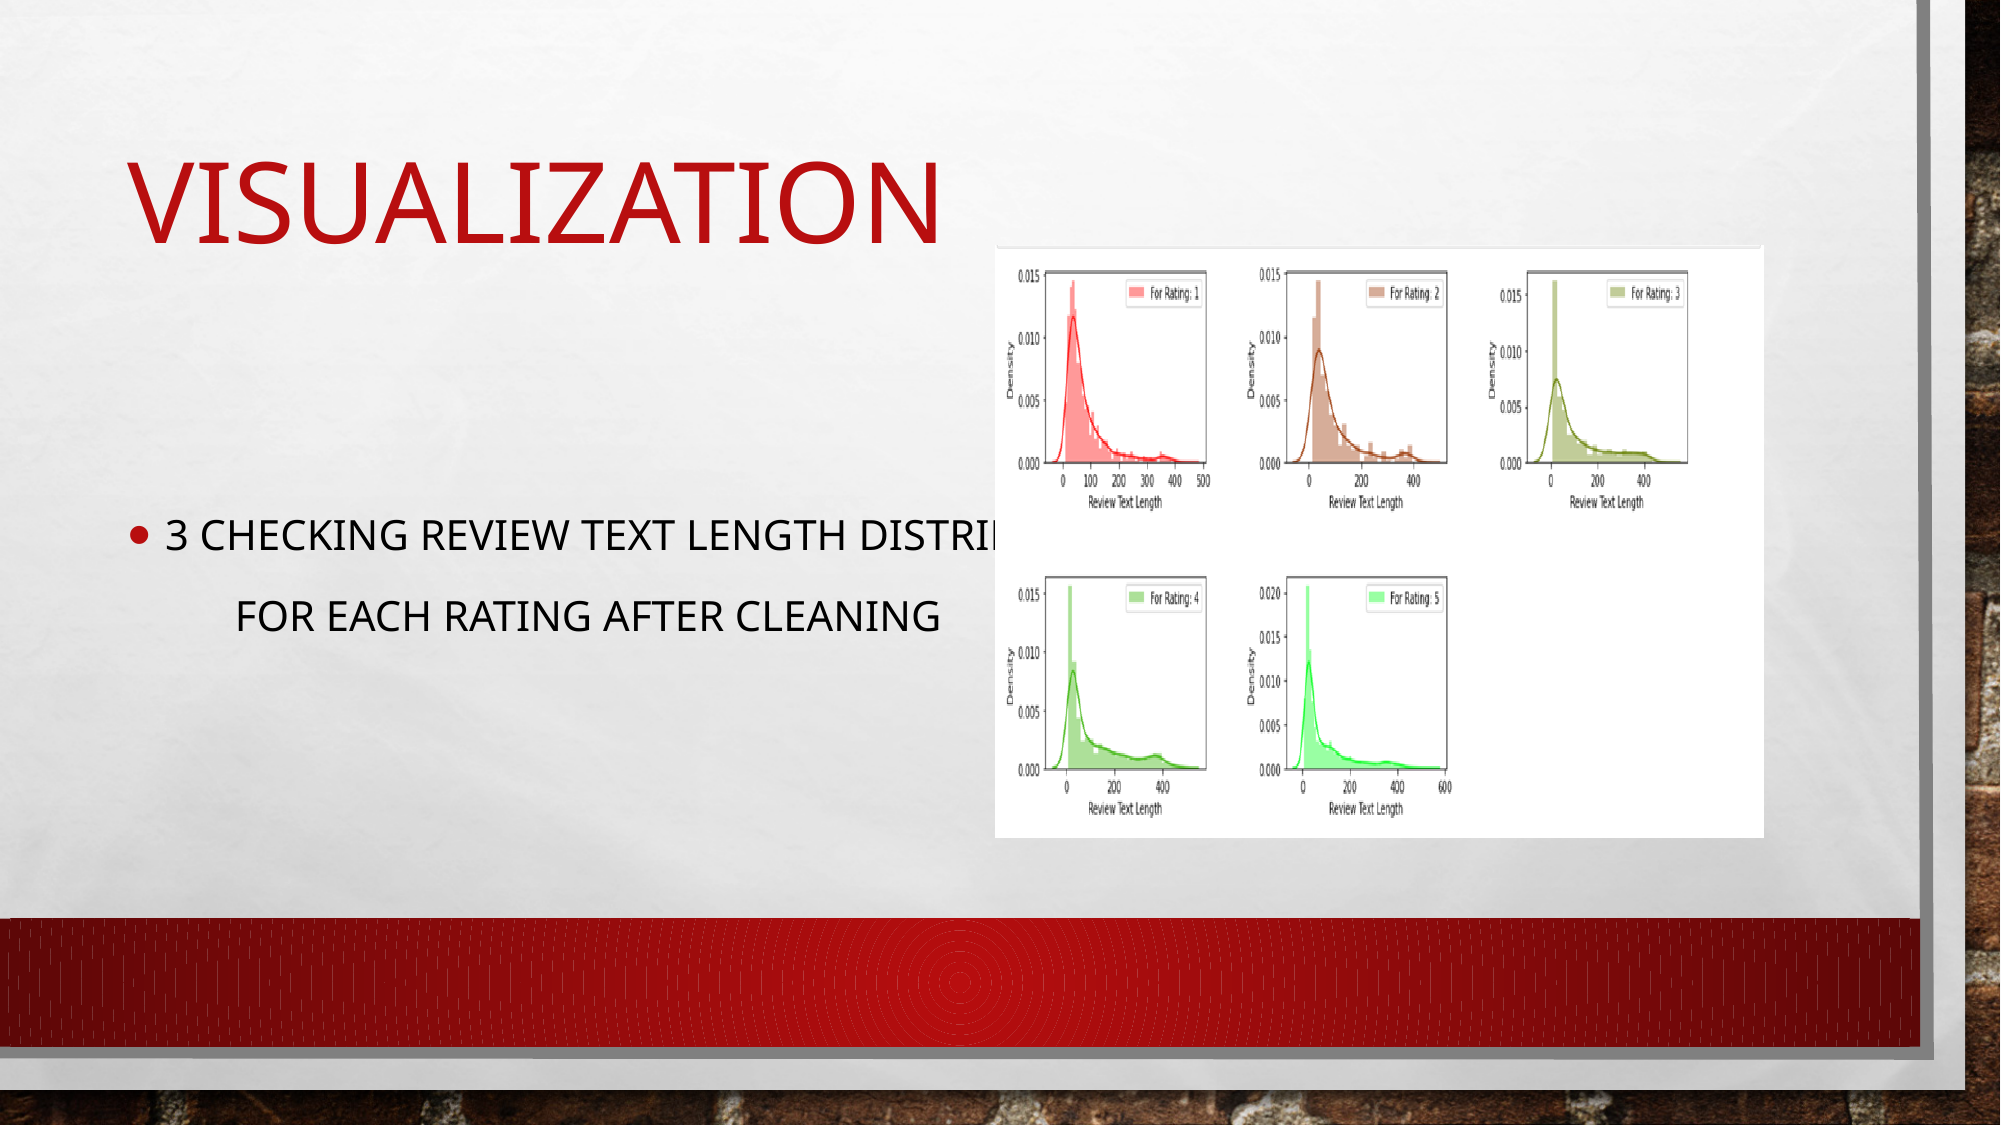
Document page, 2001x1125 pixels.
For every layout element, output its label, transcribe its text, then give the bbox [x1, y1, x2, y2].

picture [0, 0, 2000, 1125]
title visualization [112, 112, 1818, 302]
list 3 Checking review text length distribution for each rating after cleaning [112, 338, 1818, 882]
picture [995, 245, 1764, 838]
